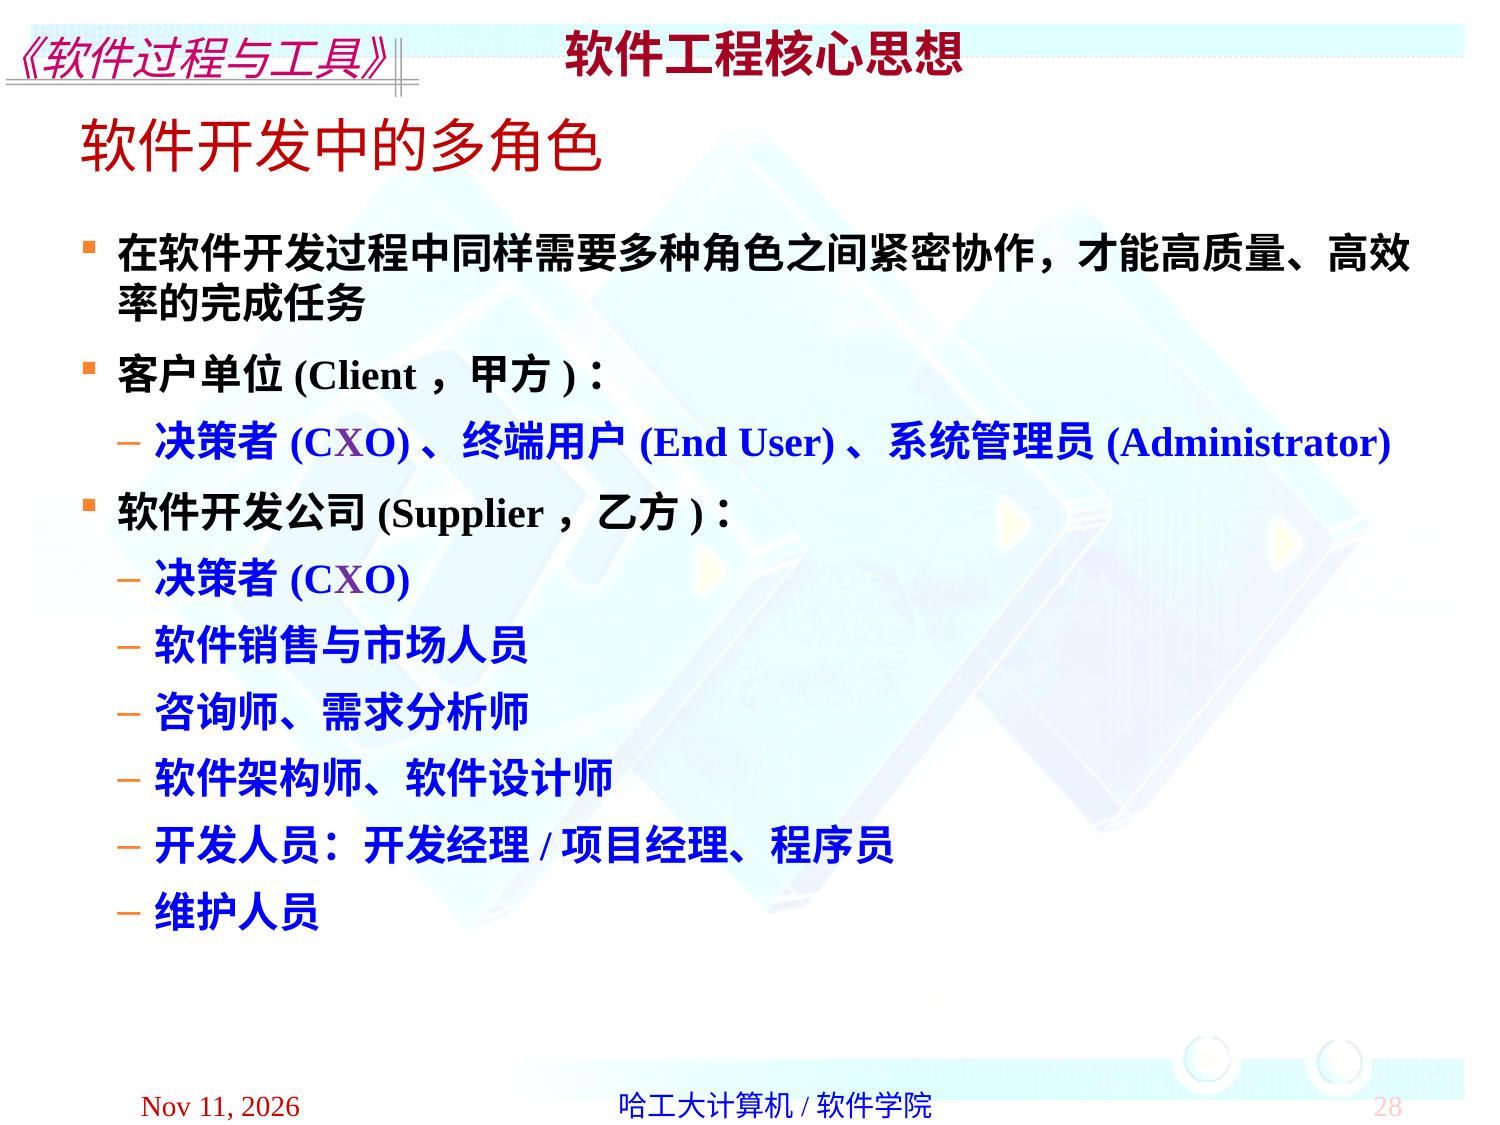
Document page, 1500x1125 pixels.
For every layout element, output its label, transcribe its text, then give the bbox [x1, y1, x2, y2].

text_box 软件开发中的多角色 [64, 101, 1415, 209]
text_box 在软件开发过程中同样需要多种角色之间紧密协作，才能高质量、高效率的完成任务 客户单位(Client，甲方)： 决策者(CXO)、终端用户(End User)、系统管理员(Administrator) 软件开发公司(Supplier，乙方)： 决策者(CXO) 软件销售与市场人员 咨询师、需求分析师 软件架构师、软件设计师 开发人员：开发经理/项目经理、程序员 维护人员 [64, 219, 1436, 1059]
text_box 软件工程核心思想 [389, 15, 1140, 90]
